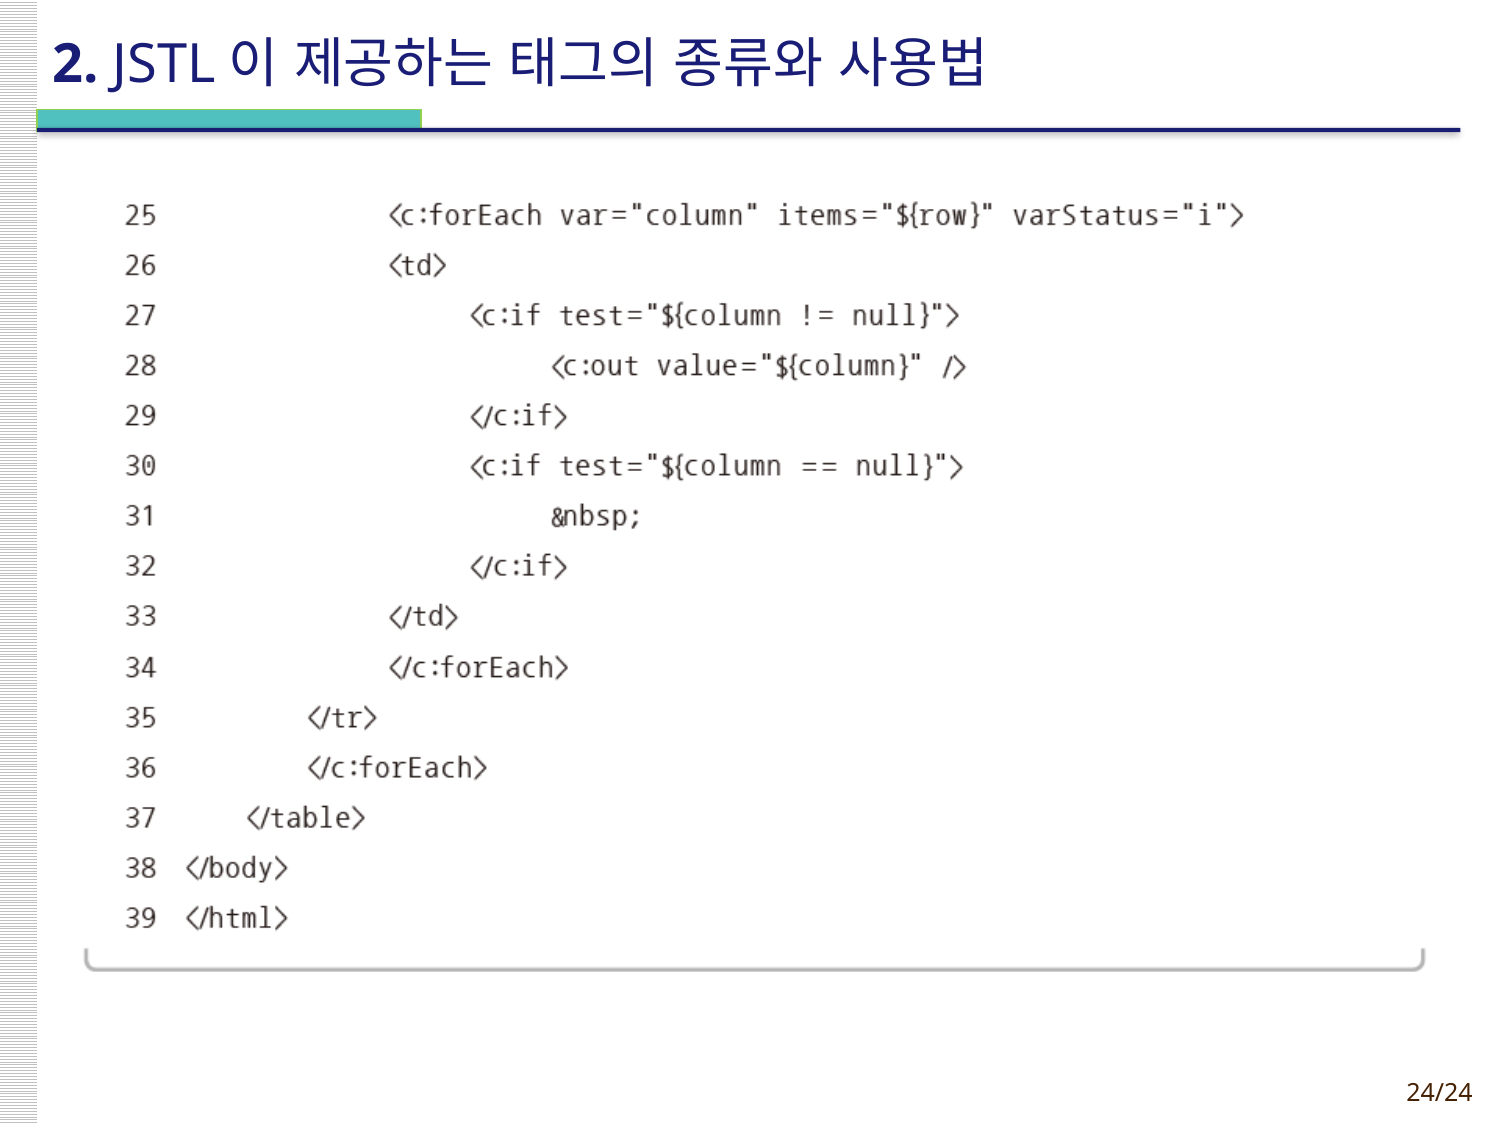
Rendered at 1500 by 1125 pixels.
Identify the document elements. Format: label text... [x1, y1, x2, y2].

title 2. JSTL이 제공하는 태그의 종류와 사용법 [37, 13, 1278, 109]
picture [63, 172, 1437, 986]
